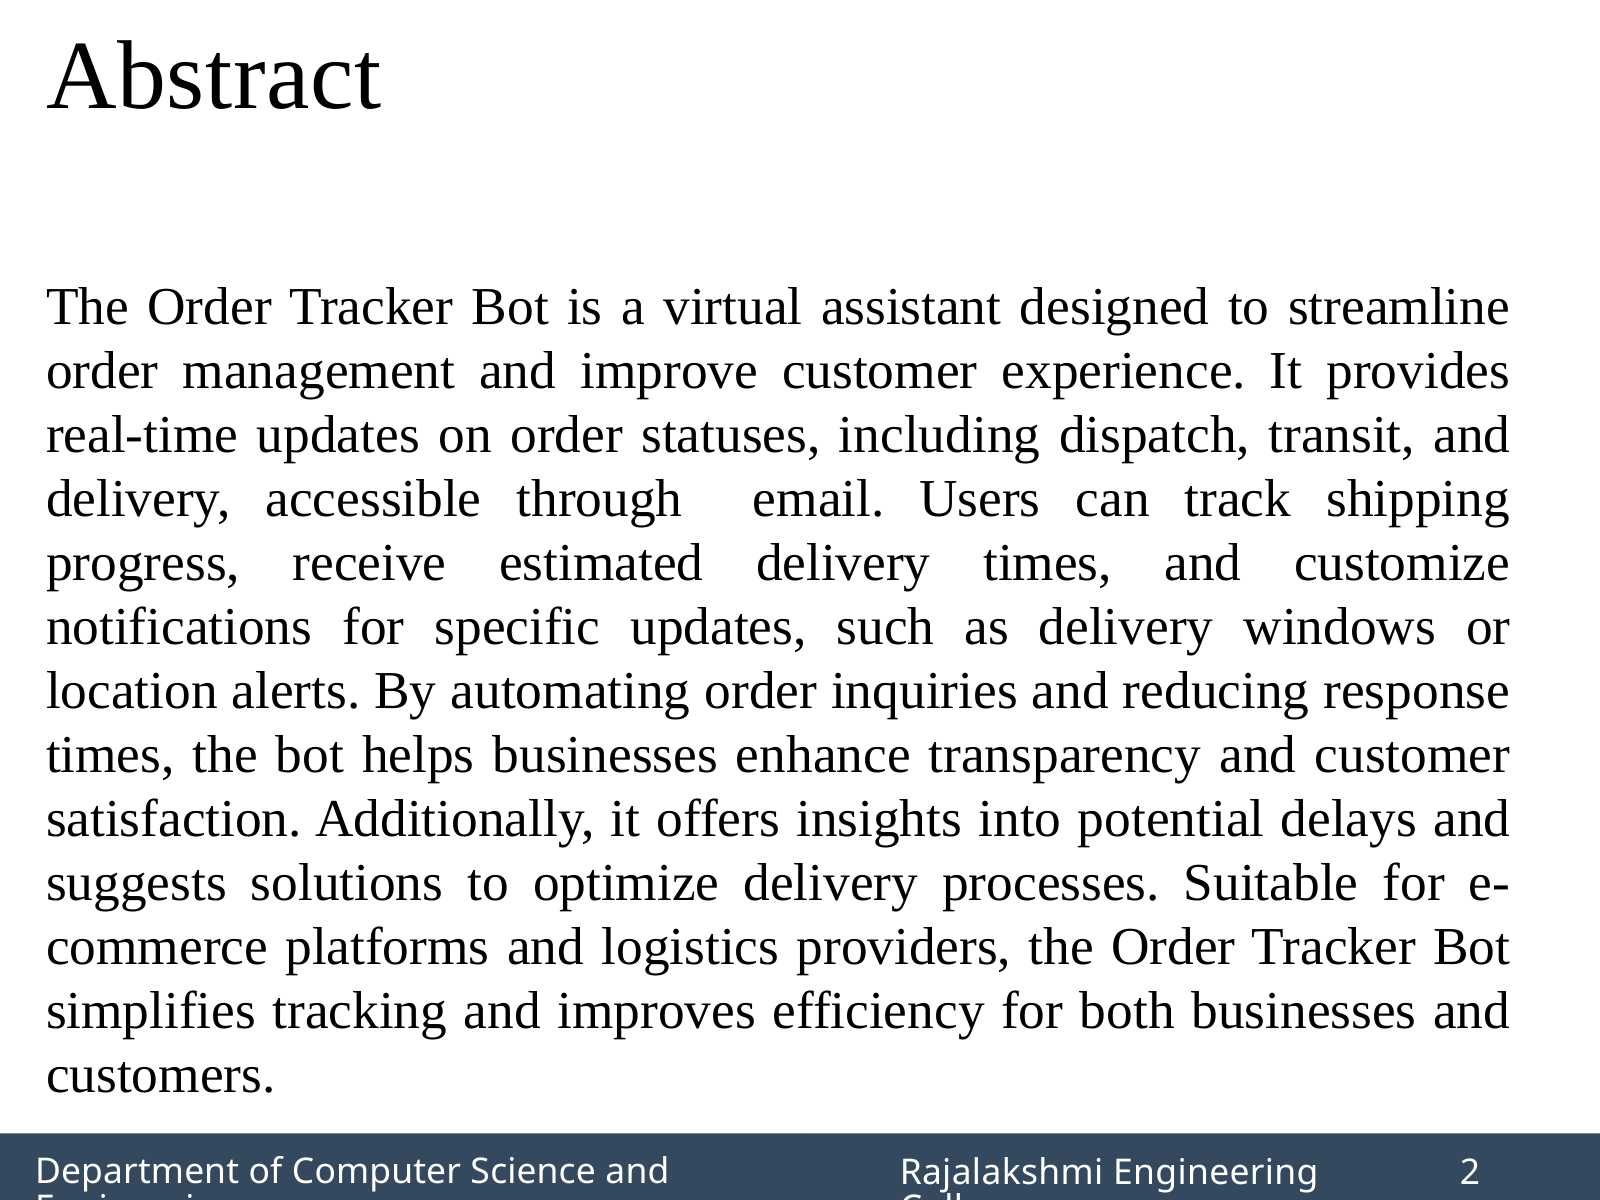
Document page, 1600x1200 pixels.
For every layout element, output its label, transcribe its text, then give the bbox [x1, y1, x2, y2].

text_box The Order Tracker Bot is a virtual assistant designed to streamline order management and improve customer experience. It provides real-time updates on order statuses, including dispatch, transit, and delivery, accessible through email. Users can track shipping progress, receive estimated delivery times, and customize notifications for specific updates, such as delivery windows or location alerts. By automating order inquiries and reducing response times, the bot helps businesses enhance transparency and customer satisfaction. Additionally, it offers insights into potential delays and suggests solutions to optimize delivery processes. Suitable for e-commerce platforms and logistics providers, the Order Tracker Bot simplifies tracking and improves efficiency for both businesses and customers. [46, 207, 1513, 1131]
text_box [799, 1133, 1600, 1200]
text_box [0, 1133, 797, 1200]
text_box Abstract [46, 10, 1480, 129]
